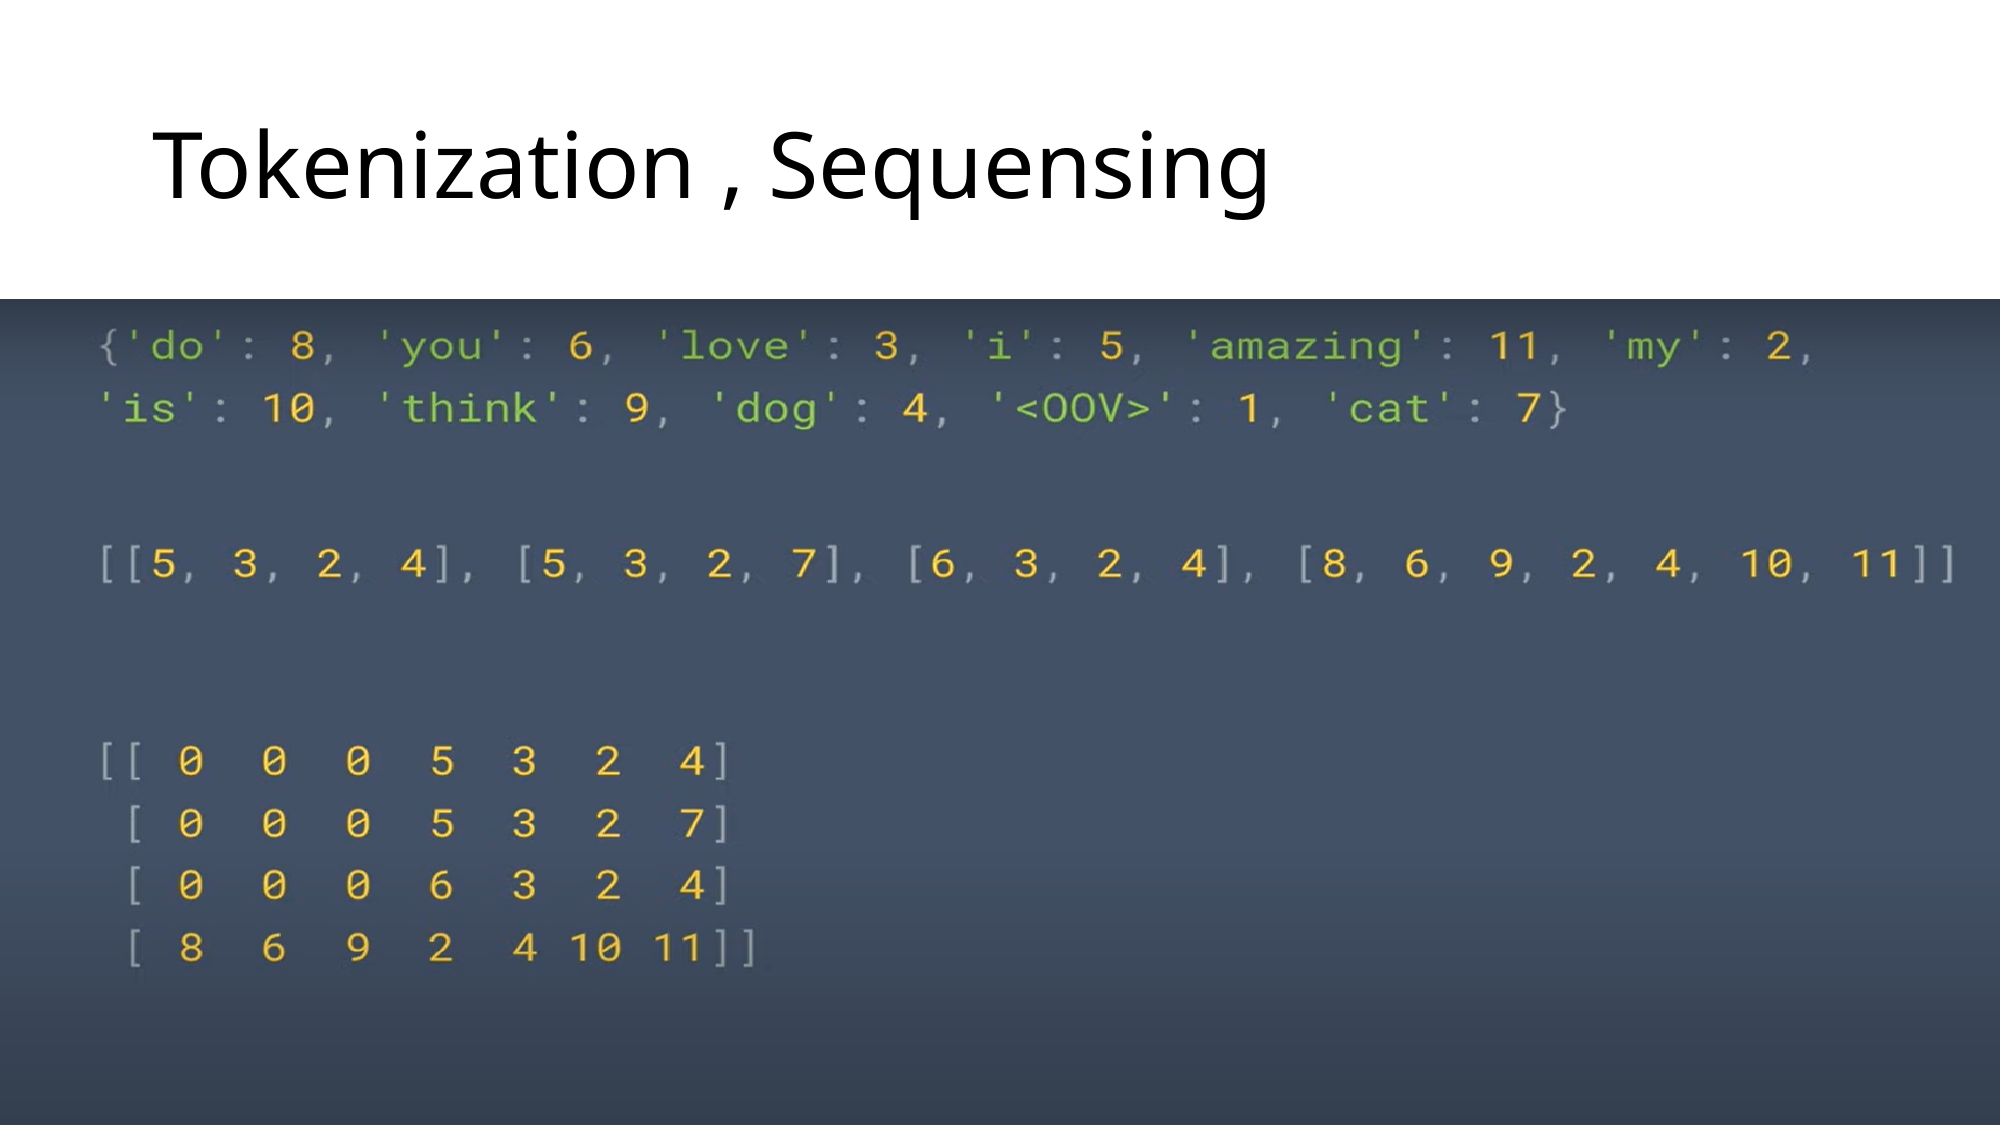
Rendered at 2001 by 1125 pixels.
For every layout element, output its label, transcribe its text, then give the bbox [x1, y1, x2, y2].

title Tokenization , Sequensing [137, 59, 1863, 278]
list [0, 299, 2000, 1125]
